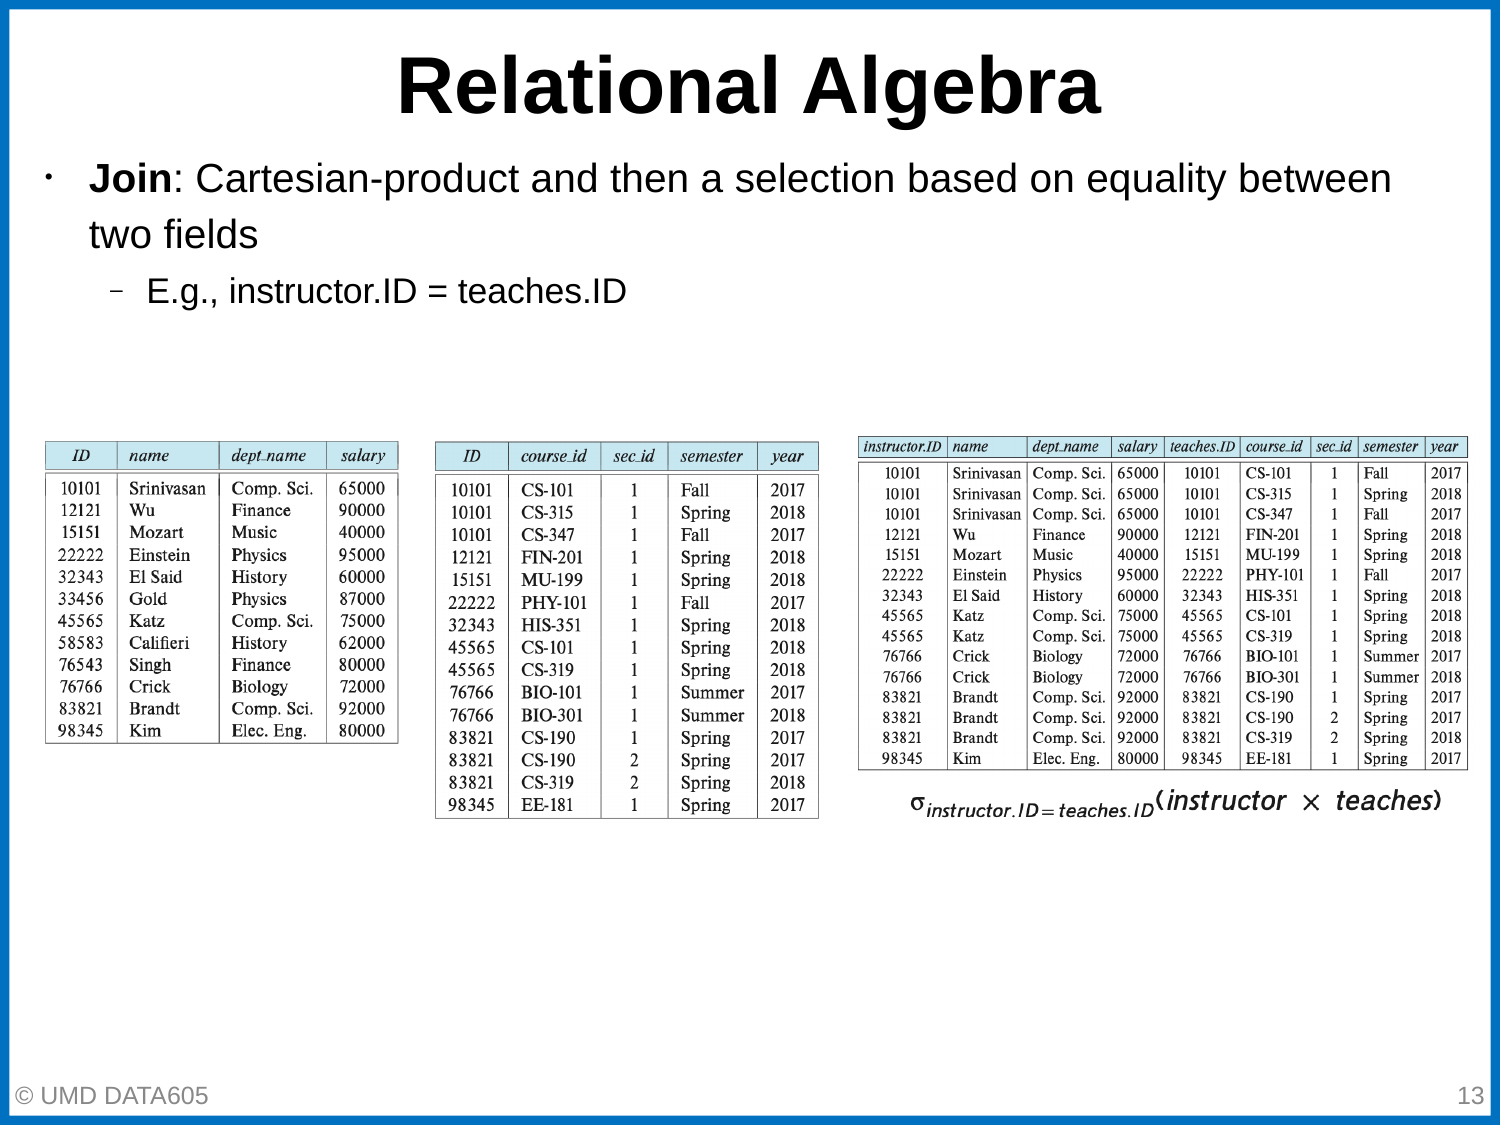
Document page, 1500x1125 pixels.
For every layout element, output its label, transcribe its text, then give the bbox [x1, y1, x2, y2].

slide_number ‹#› [1149, 1065, 1500, 1125]
footer © UMD DATA605 [0, 1065, 550, 1125]
picture [33, 432, 408, 753]
title Relational Algebra [24, 24, 1475, 138]
picture [846, 431, 1476, 777]
list Join: Cartesian-product and then a selection based on equality between two fields E.g., instructor.ID = teaches.ID [24, 137, 1461, 319]
picture [431, 440, 823, 824]
picture [906, 787, 1443, 823]
